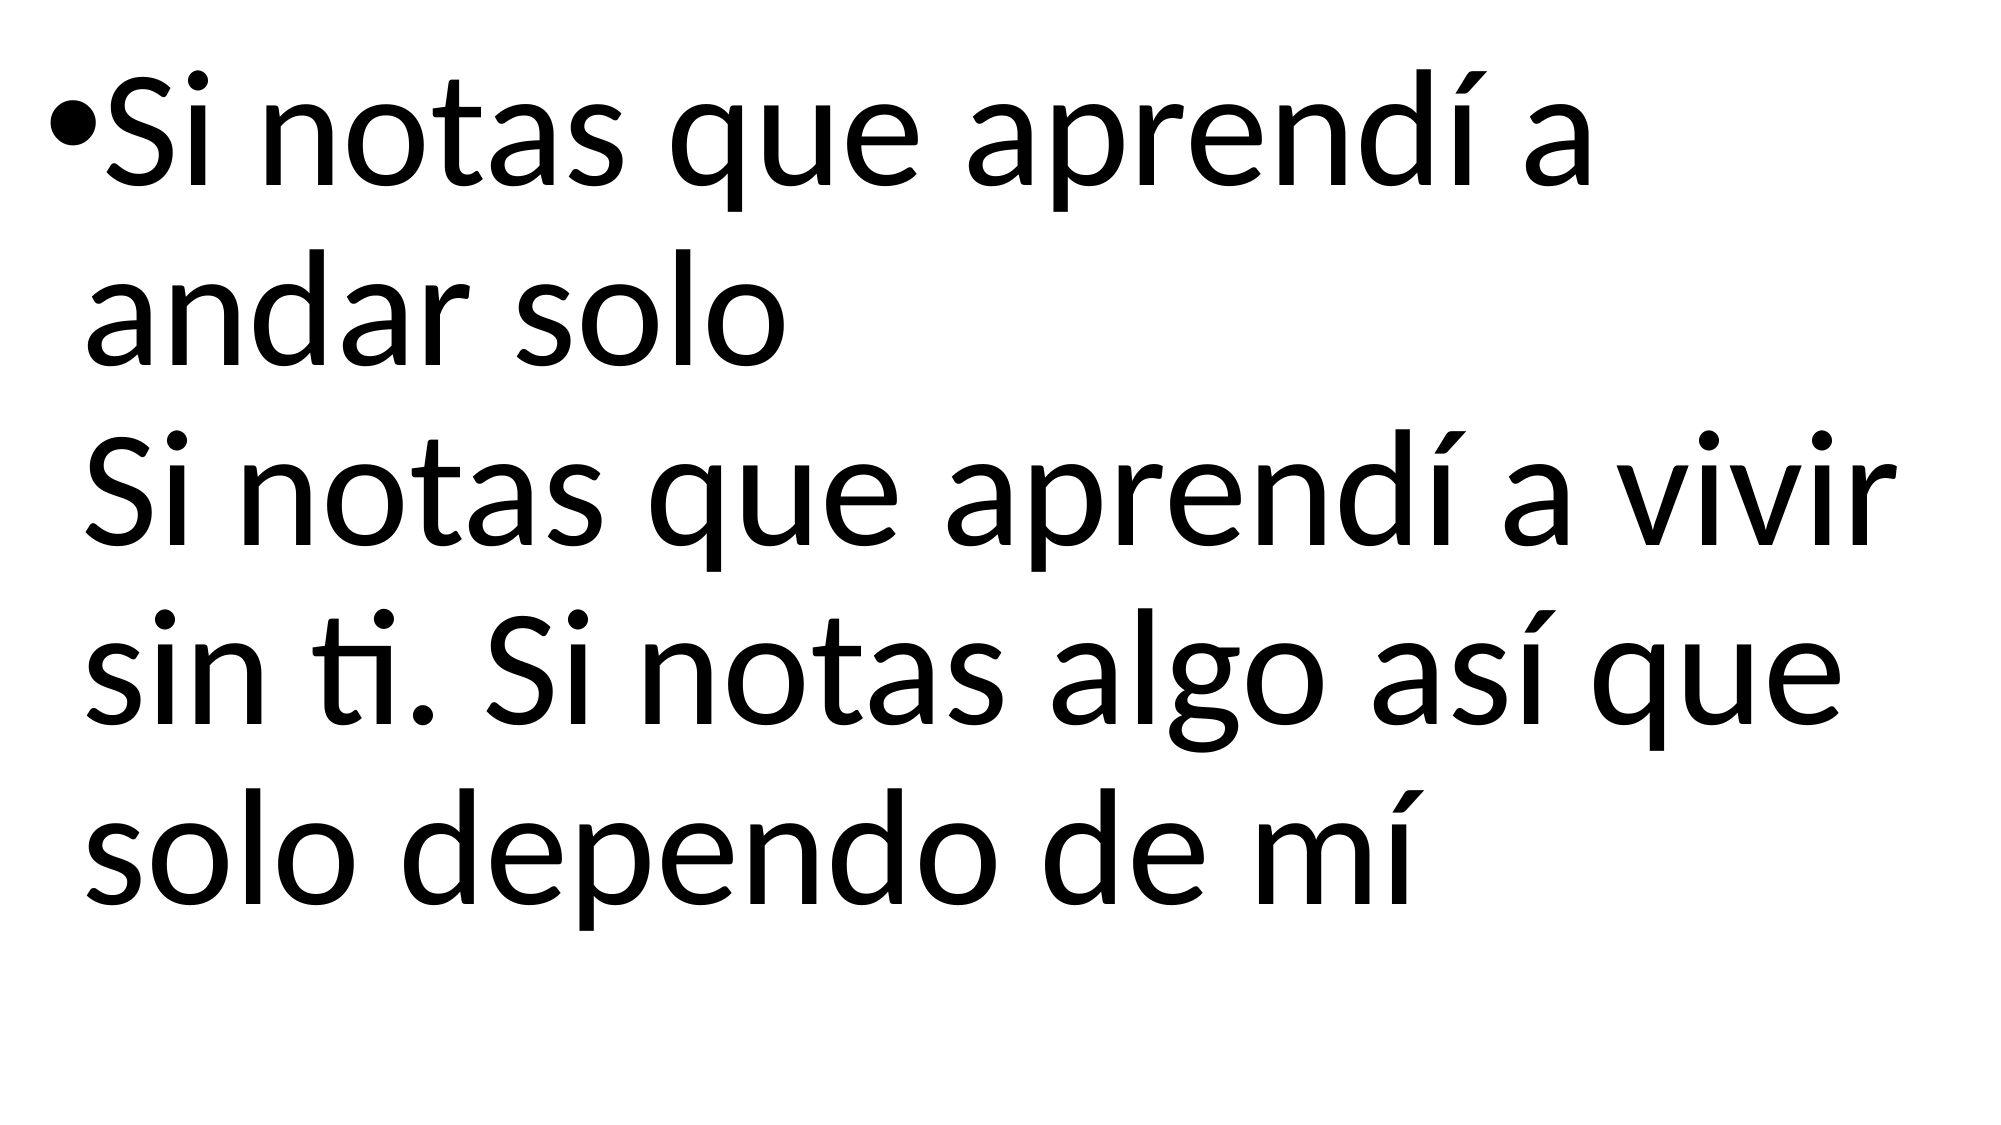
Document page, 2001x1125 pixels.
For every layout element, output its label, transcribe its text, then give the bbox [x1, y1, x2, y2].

list Si notas que aprendí a andar solo Si notas que aprendí a vivir sin ti. Si notas algo así que solo dependo de mí [29, 33, 1948, 1075]
